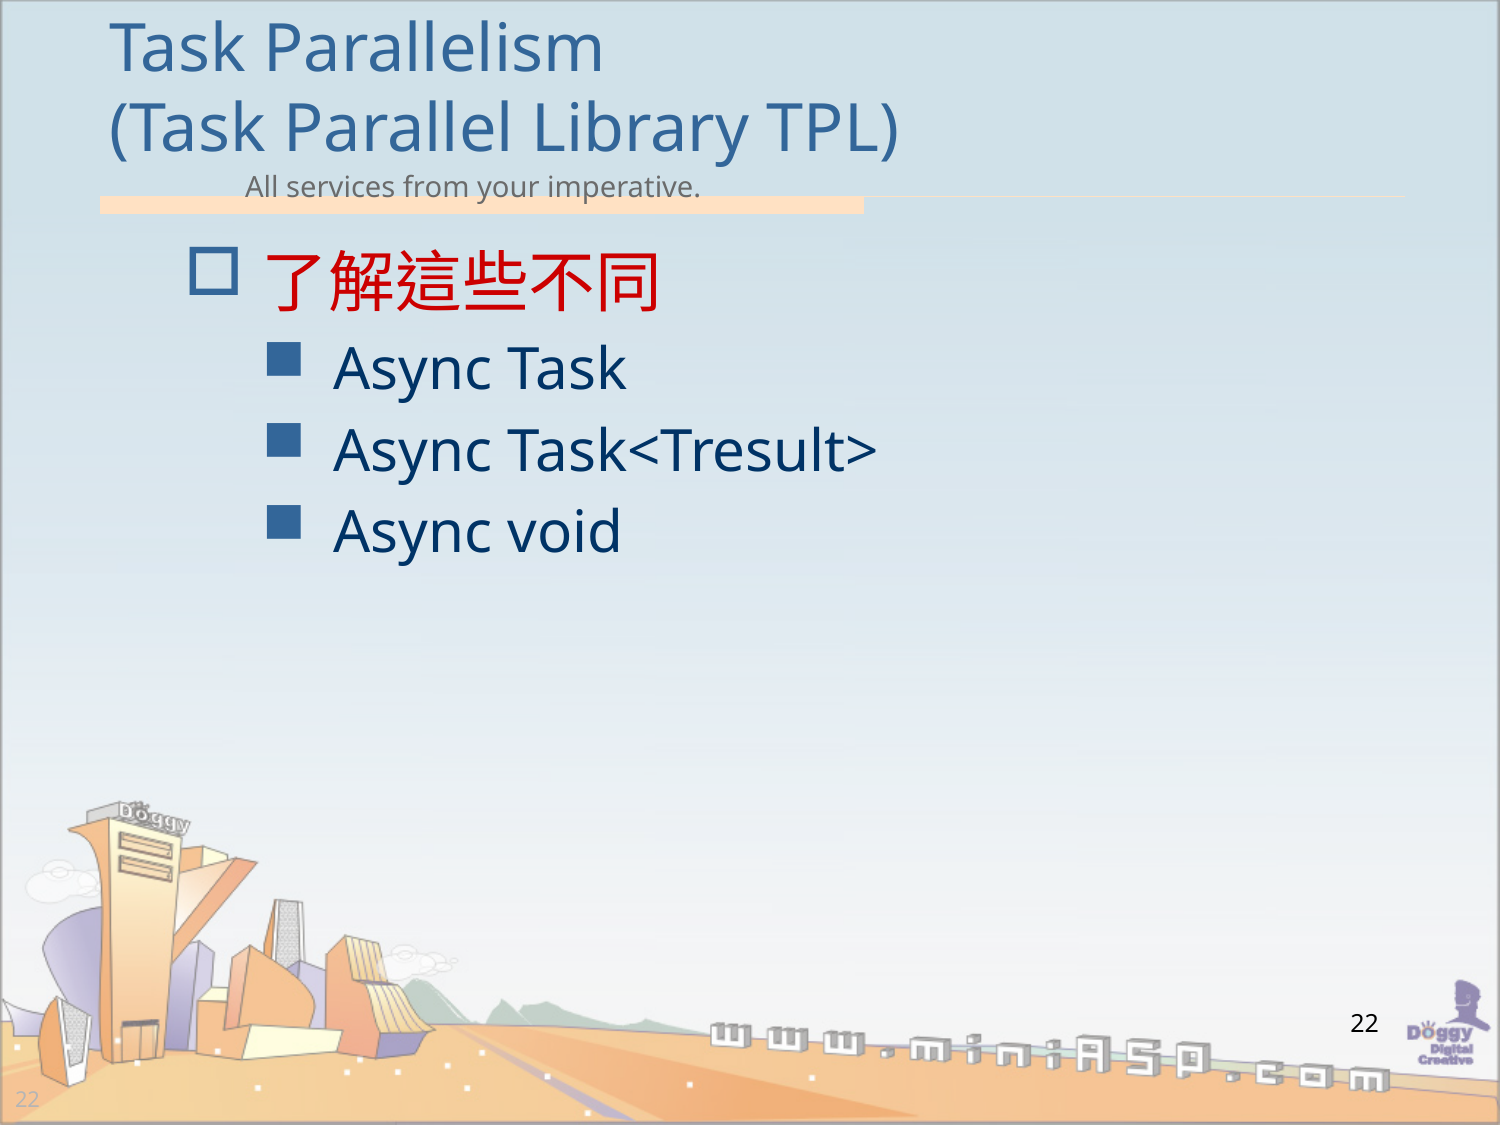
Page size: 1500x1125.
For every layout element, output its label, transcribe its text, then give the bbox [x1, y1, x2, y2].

slide_number 22 [1068, 999, 1395, 1078]
list 了解這些不同 Async Task Async Task<Tresult> Async void [169, 231, 1483, 988]
title Task Parallelism (Task Parallel Library TPL) [93, 49, 1407, 173]
